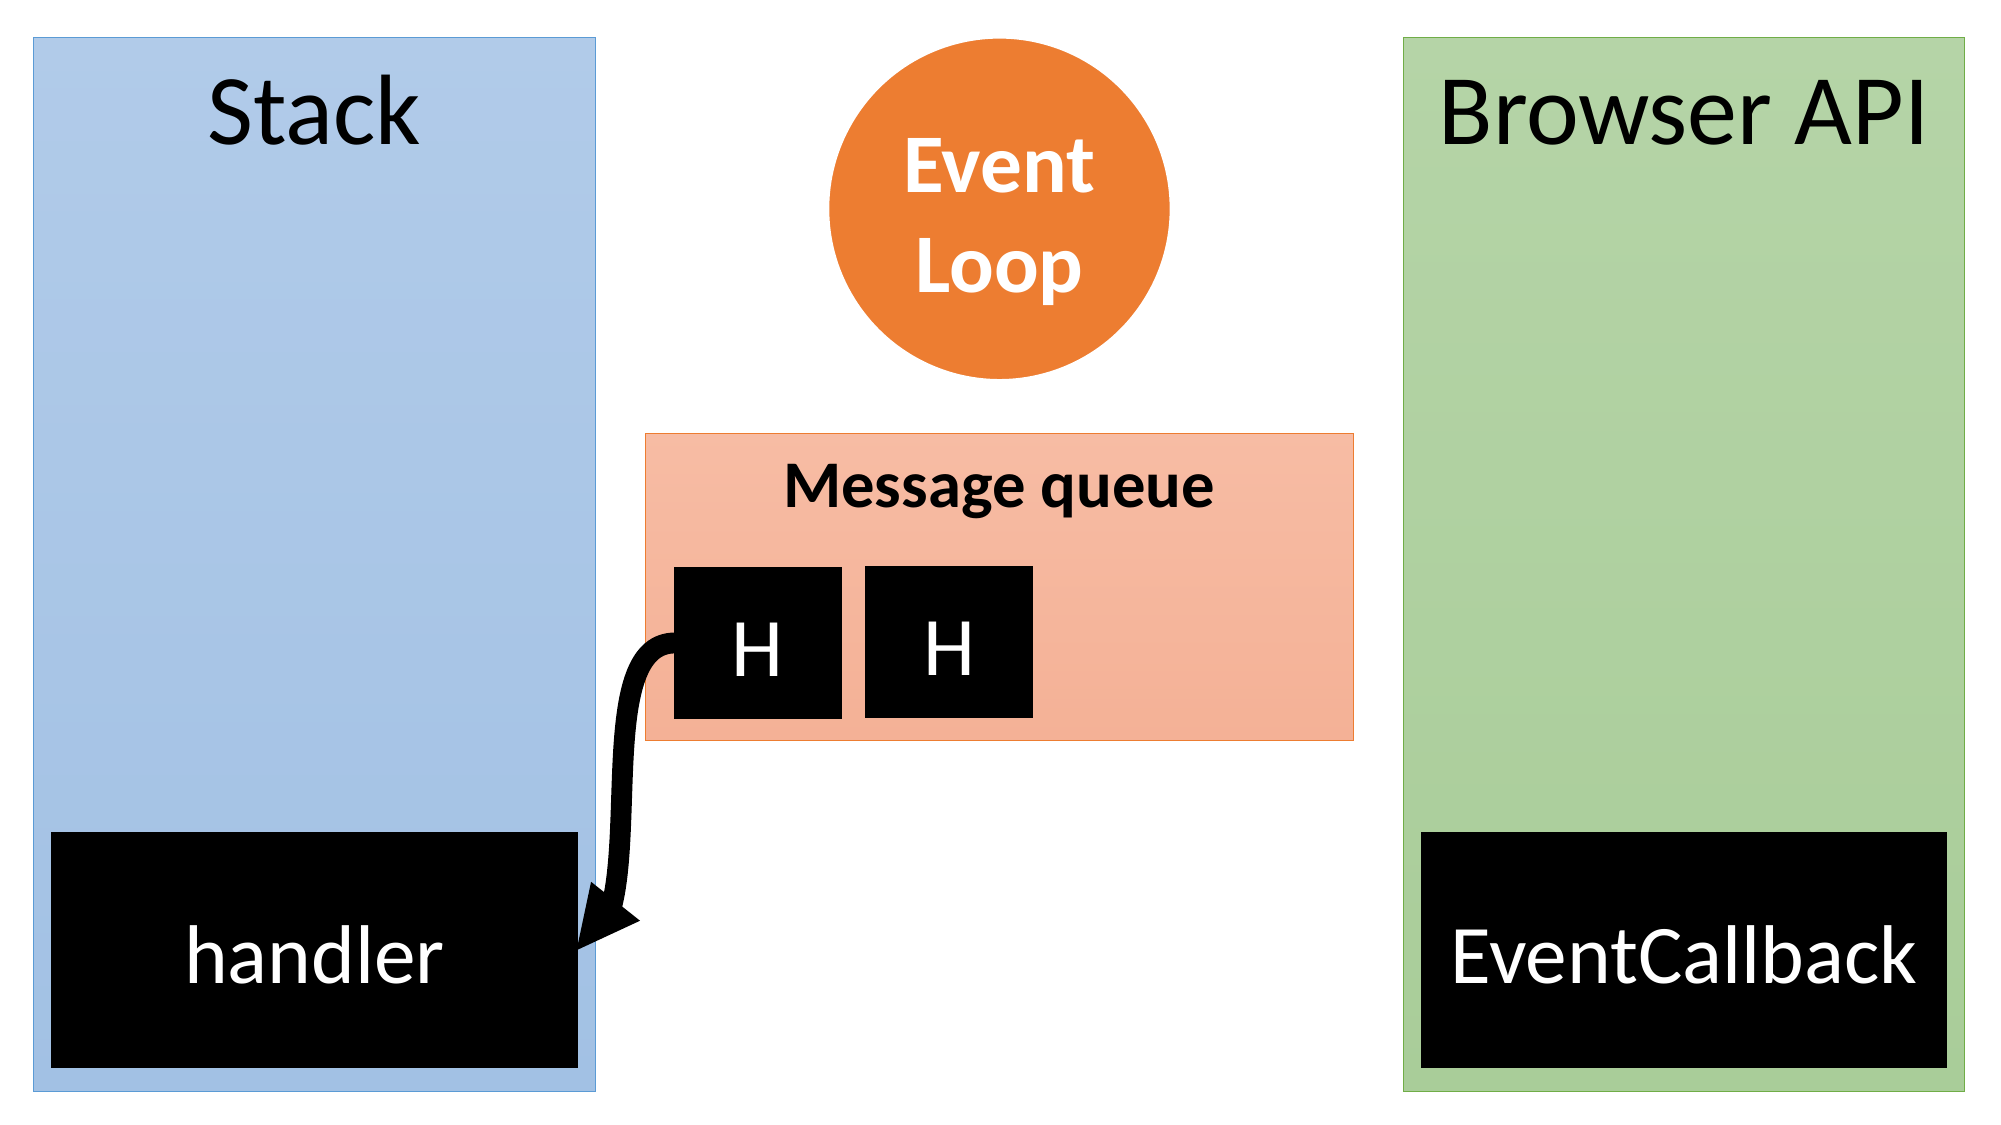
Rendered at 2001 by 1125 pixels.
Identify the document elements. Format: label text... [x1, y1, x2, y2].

text_box Message queue [645, 433, 1354, 741]
text_box Browser API [1403, 37, 1965, 1092]
text_box H [674, 567, 842, 719]
text_box handler [51, 832, 578, 1068]
text_box EventCallback [1421, 832, 1947, 1068]
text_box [576, 642, 675, 951]
text_box H [865, 566, 1033, 718]
text_box Stack [33, 37, 596, 1092]
text_box Event Loop [826, 35, 1173, 383]
